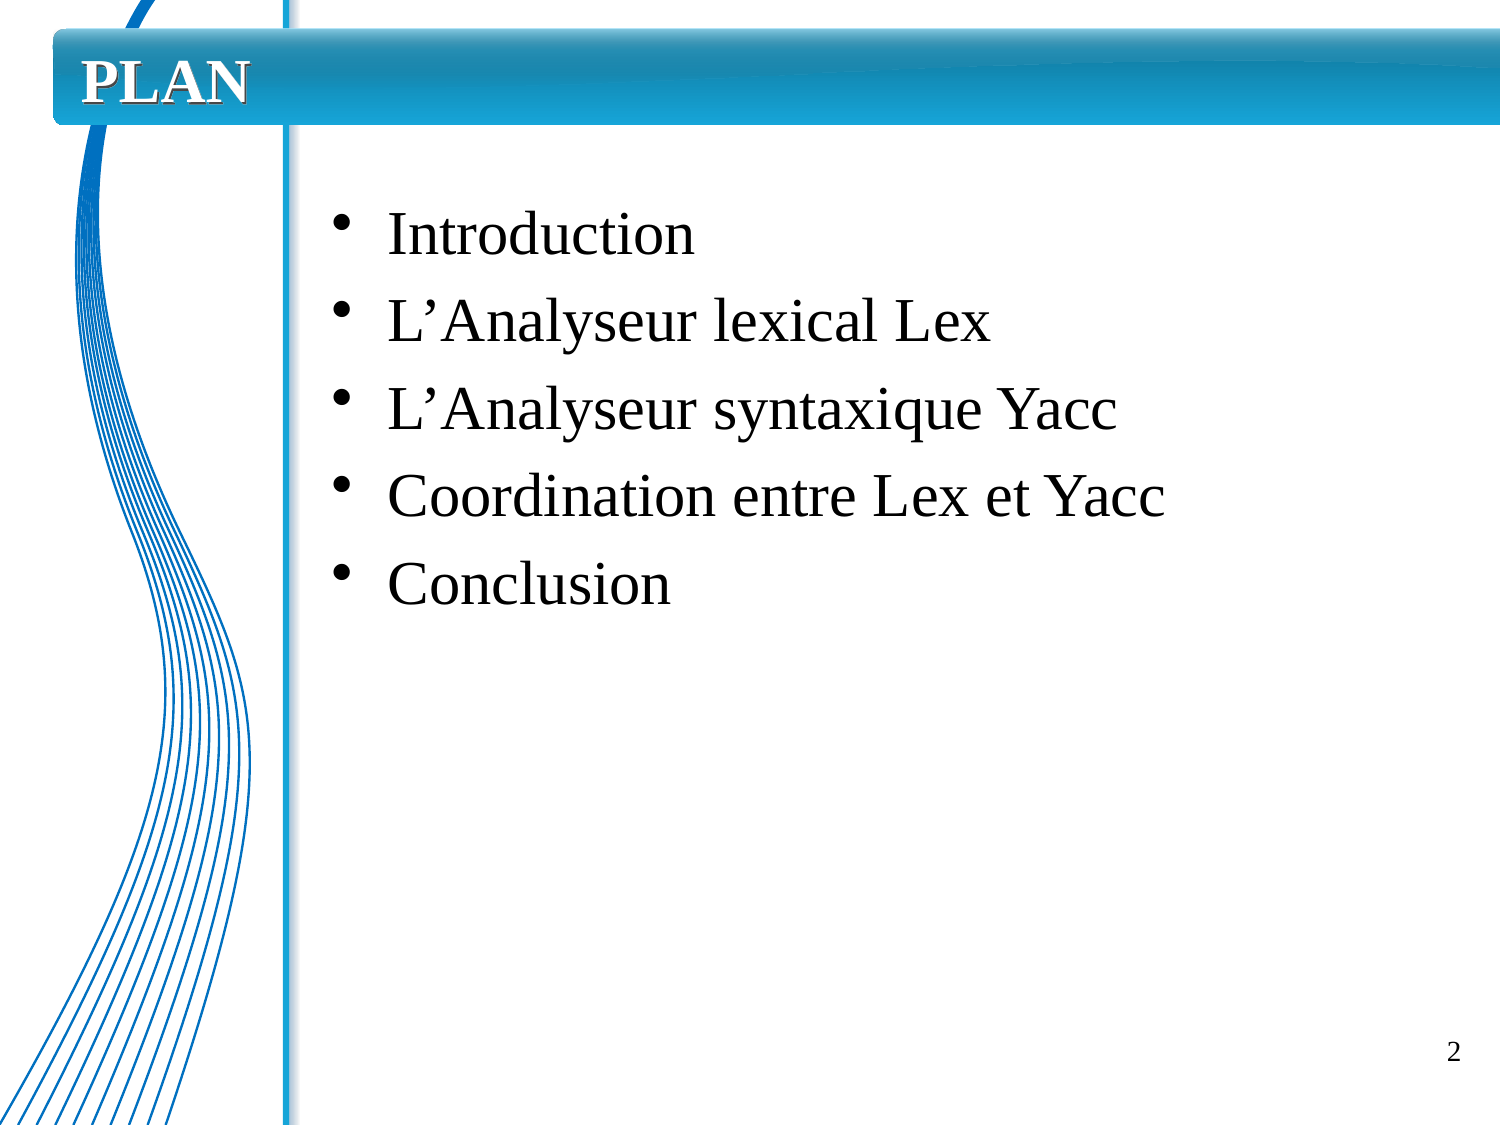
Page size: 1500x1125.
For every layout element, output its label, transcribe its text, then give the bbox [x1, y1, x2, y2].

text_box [50, 28, 1500, 126]
list Introduction L’Analyseur lexical Lex L’Analyseur syntaxique Yacc Coordination entre Lex et Yacc Conclusion [316, 184, 1429, 599]
slide_number 2 [1074, 1024, 1477, 1103]
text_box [0, 0, 290, 1125]
